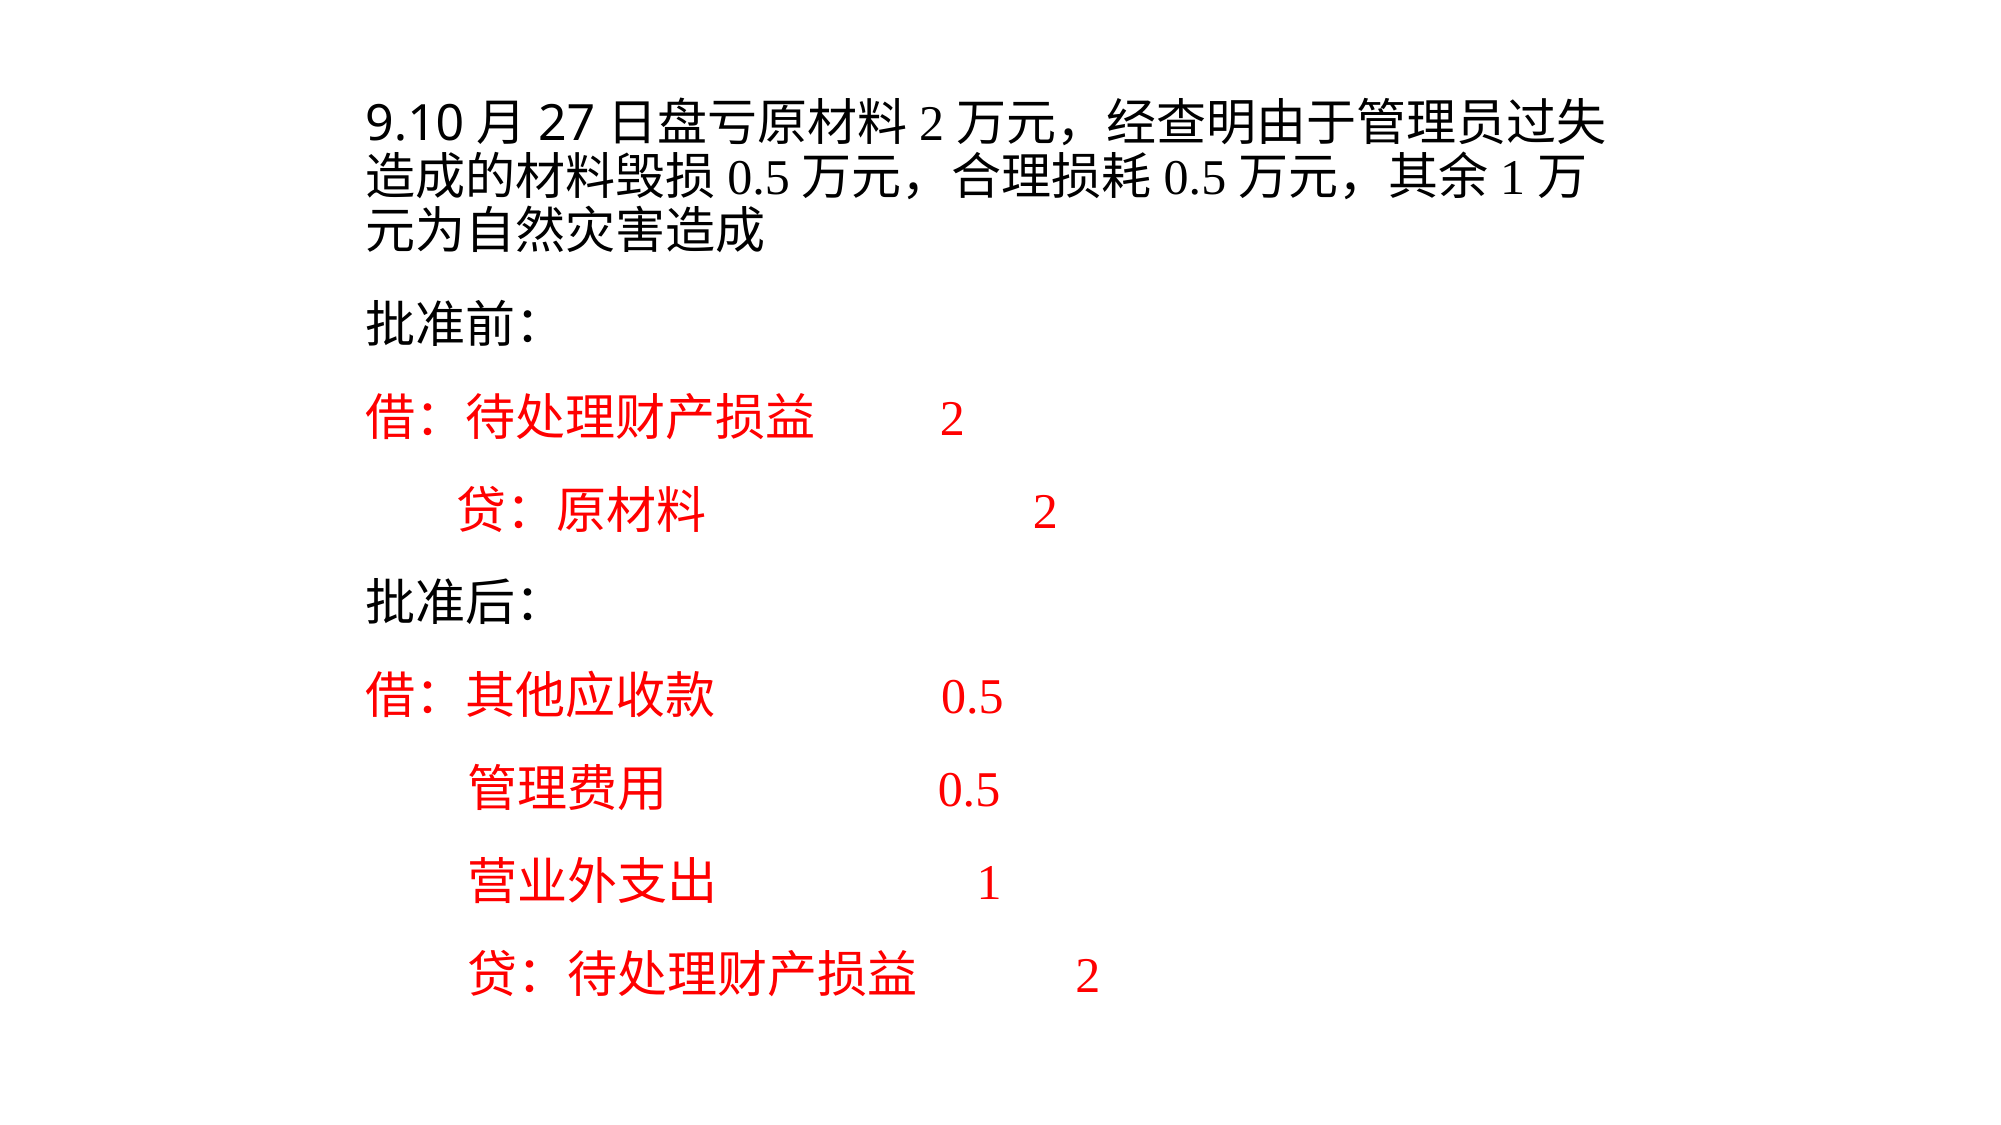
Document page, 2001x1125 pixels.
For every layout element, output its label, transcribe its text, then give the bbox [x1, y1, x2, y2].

list 9.10月27日盘亏原材料2万元，经查明由于管理员过失造成的材料毁损0.5万元，合理损耗0.5万元，其余1万元为自然灾害造成 批准前： 借：待处理财产损益 2 贷：原材料 2 批准后： 借：其他应收款 0.5 管理费用 0.5 营业外支出 1 贷：待处理财产损益 2 [350, 90, 1650, 1059]
